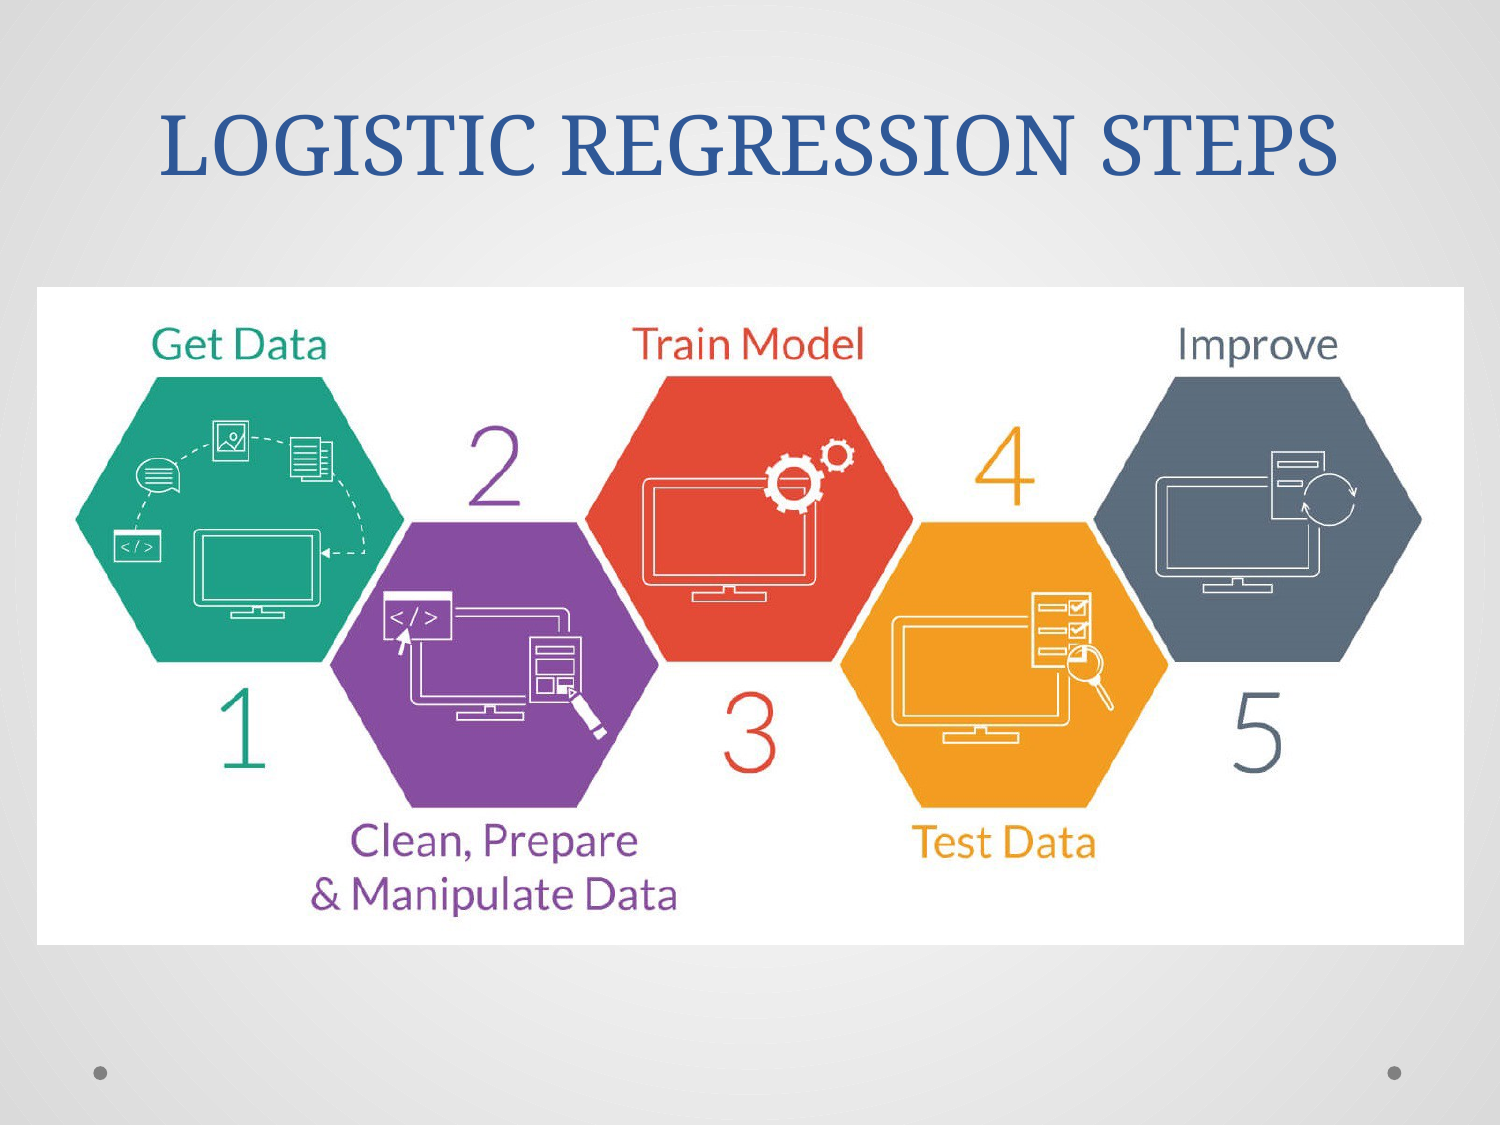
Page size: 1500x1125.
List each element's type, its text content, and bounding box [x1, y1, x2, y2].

title LOGISTIC REGRESSION STEPS [75, 54, 1425, 200]
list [37, 287, 1465, 945]
